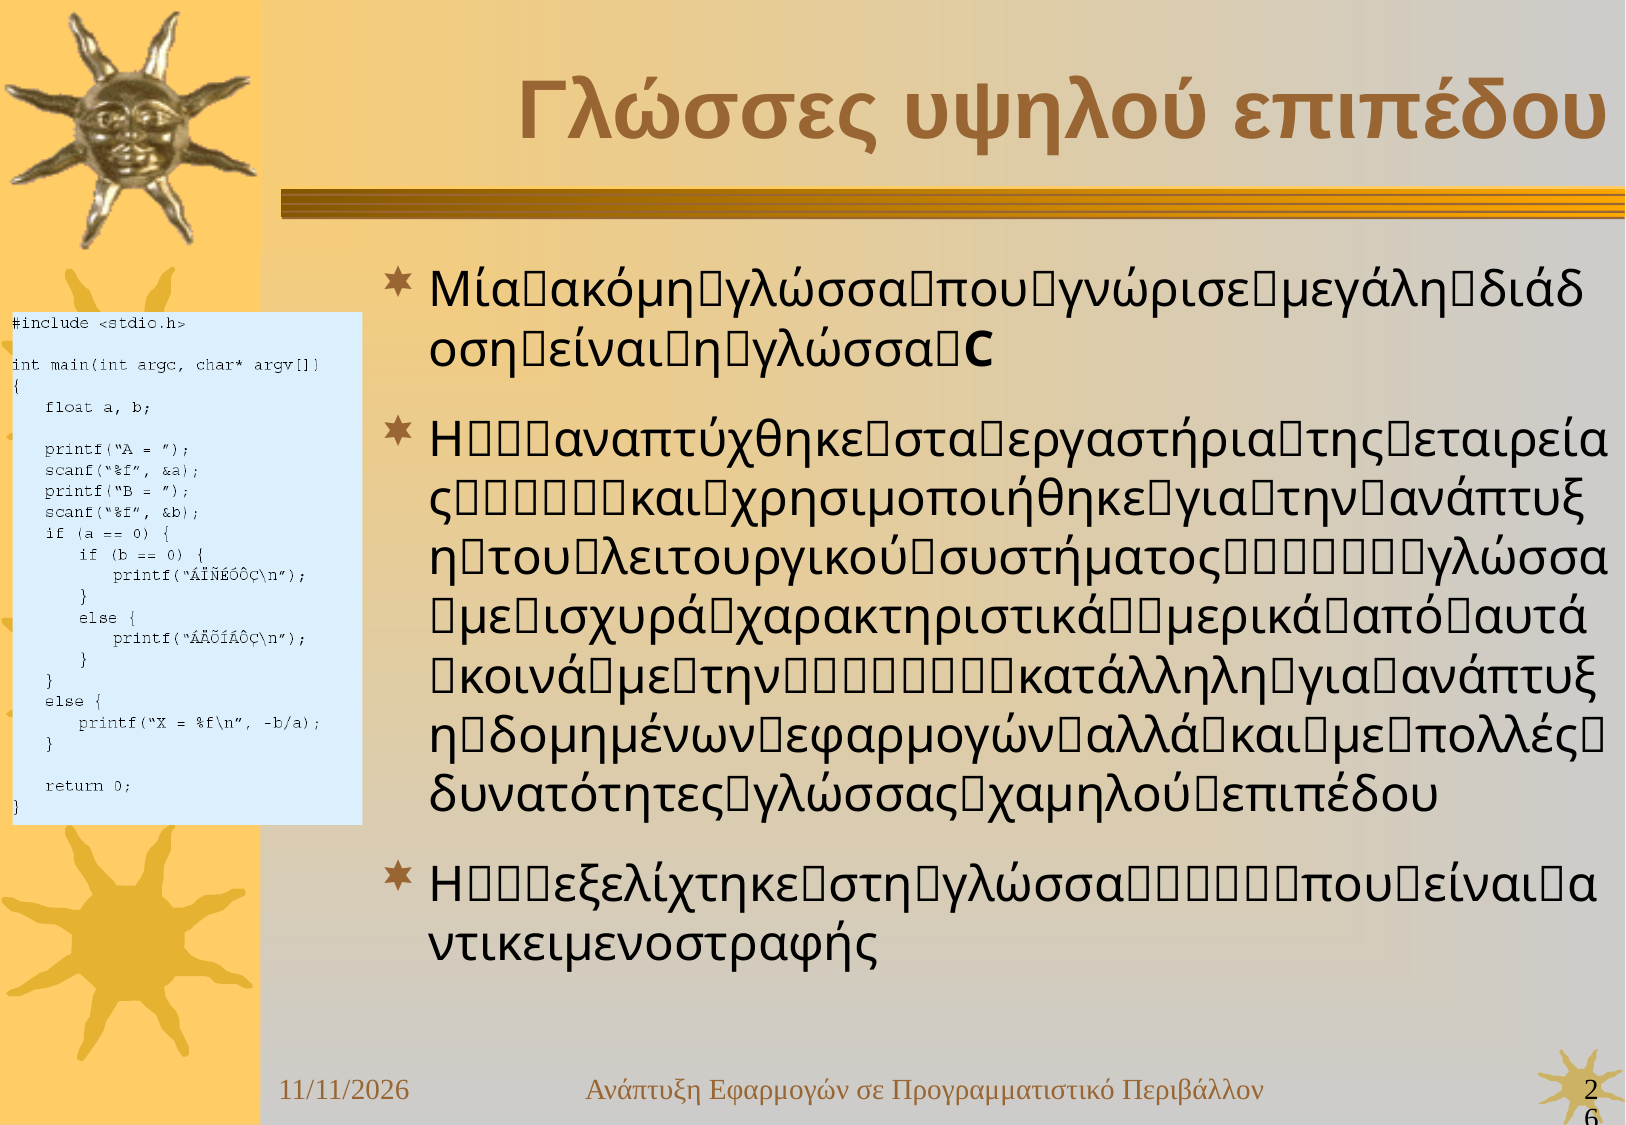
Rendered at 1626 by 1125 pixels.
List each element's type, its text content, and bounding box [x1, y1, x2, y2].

slide_number 26 [1537, 1050, 1625, 1125]
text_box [512, 312, 1563, 432]
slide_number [263, 1050, 580, 1125]
text_box Γλώσσες υψηλού επιπέδου [0, 0, 1625, 163]
picture [1, 0, 1626, 1125]
text_box ΜίαακόμηγλώσσαπουγνώρισεμεγάληδιάδοσηείναιηγλώσσαC Ηαναπτύχθηκεσταεργαστήριατηςεταιρείαςκαιχρησιμοποιήθηκεγιατηνανάπτυξητουλειτουργικούσυστήματοςγλώσσαμεισχυράχαρακτηριστικάμερικάαπόαυτάκοινάμετηνκατάλληληγιαανάπτυξηδομημένωνεφαρμογώναλλάκαιμεπολλέςδυνατότητεςγλώσσαςχαμηλούεπιπέδου Ηεξελίχτηκεστηγλώσσαπουείναιαντικειμενοστραφής [362, 249, 1625, 1025]
footer Ανάπτυξη Εφαρμογών σε Προγραμματιστικό Περιβάλλον [580, 1050, 1288, 1125]
